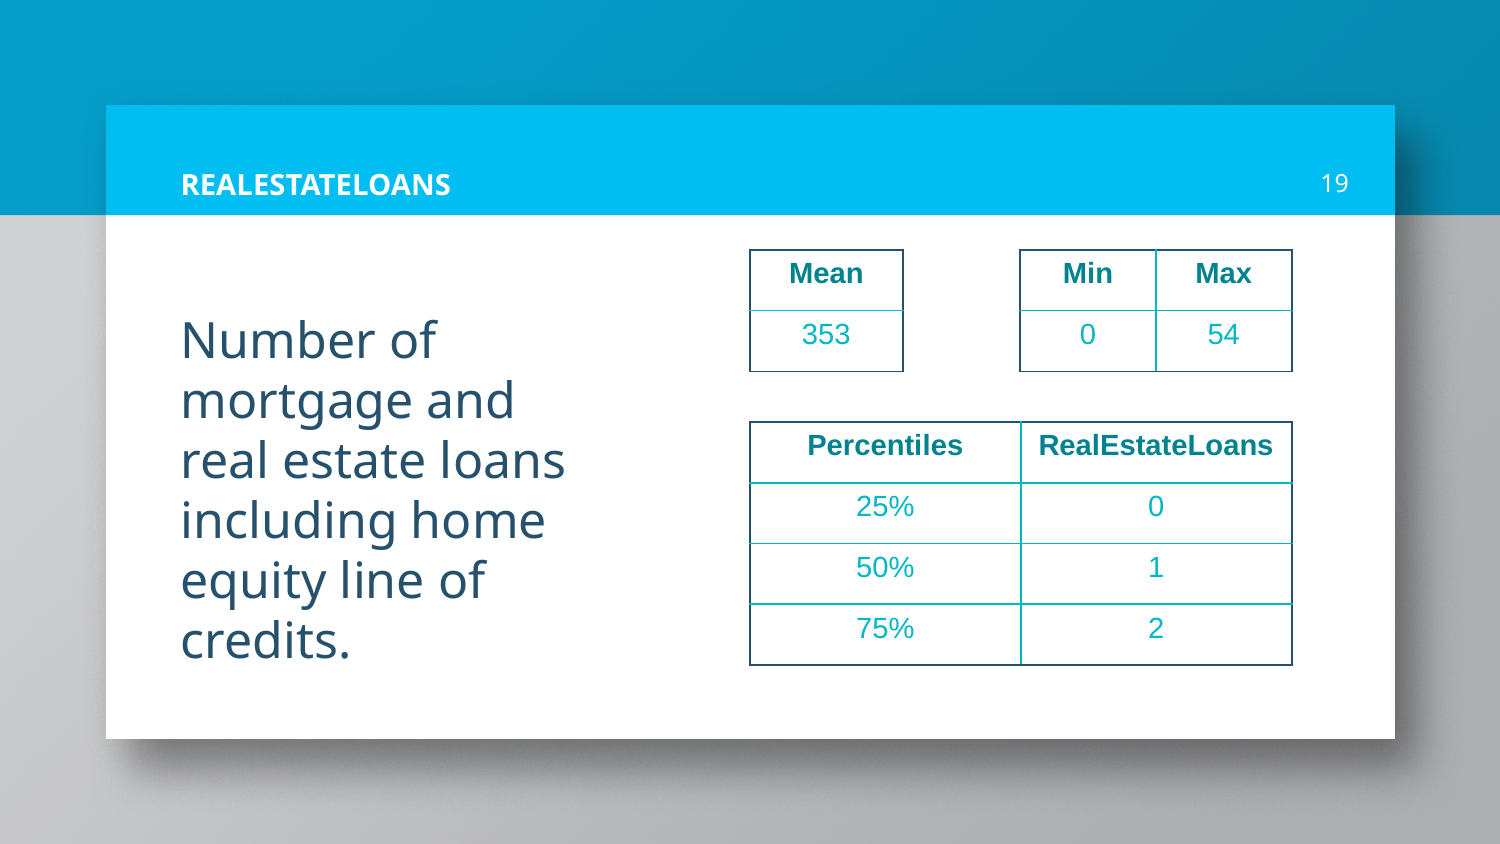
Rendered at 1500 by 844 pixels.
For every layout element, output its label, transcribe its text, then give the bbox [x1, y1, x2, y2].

table_cell 353 [751, 311, 902, 371]
table_cell 0 [1022, 484, 1291, 543]
table_cell 25% [751, 484, 1020, 543]
table_cell 54 [1157, 311, 1291, 371]
table_cell 50% [751, 544, 1020, 603]
table_cell 75% [751, 605, 1020, 664]
table_cell 2 [1022, 605, 1291, 664]
table_cell 0 [1021, 311, 1155, 371]
table_cell 1 [1022, 544, 1291, 603]
table_header Percentiles [751, 423, 1020, 482]
picture [0, 216, 1500, 844]
title REALESTATELOANS [165, 106, 1336, 217]
slide_number 19 [1336, 106, 1364, 217]
table_header Min [1021, 251, 1155, 310]
list Number of mortgage and real estate loans including home equity line of credits. [165, 293, 633, 628]
table_header Max [1157, 251, 1291, 310]
table_header Mean [751, 251, 902, 310]
table_header RealEstateLoans [1022, 423, 1291, 482]
